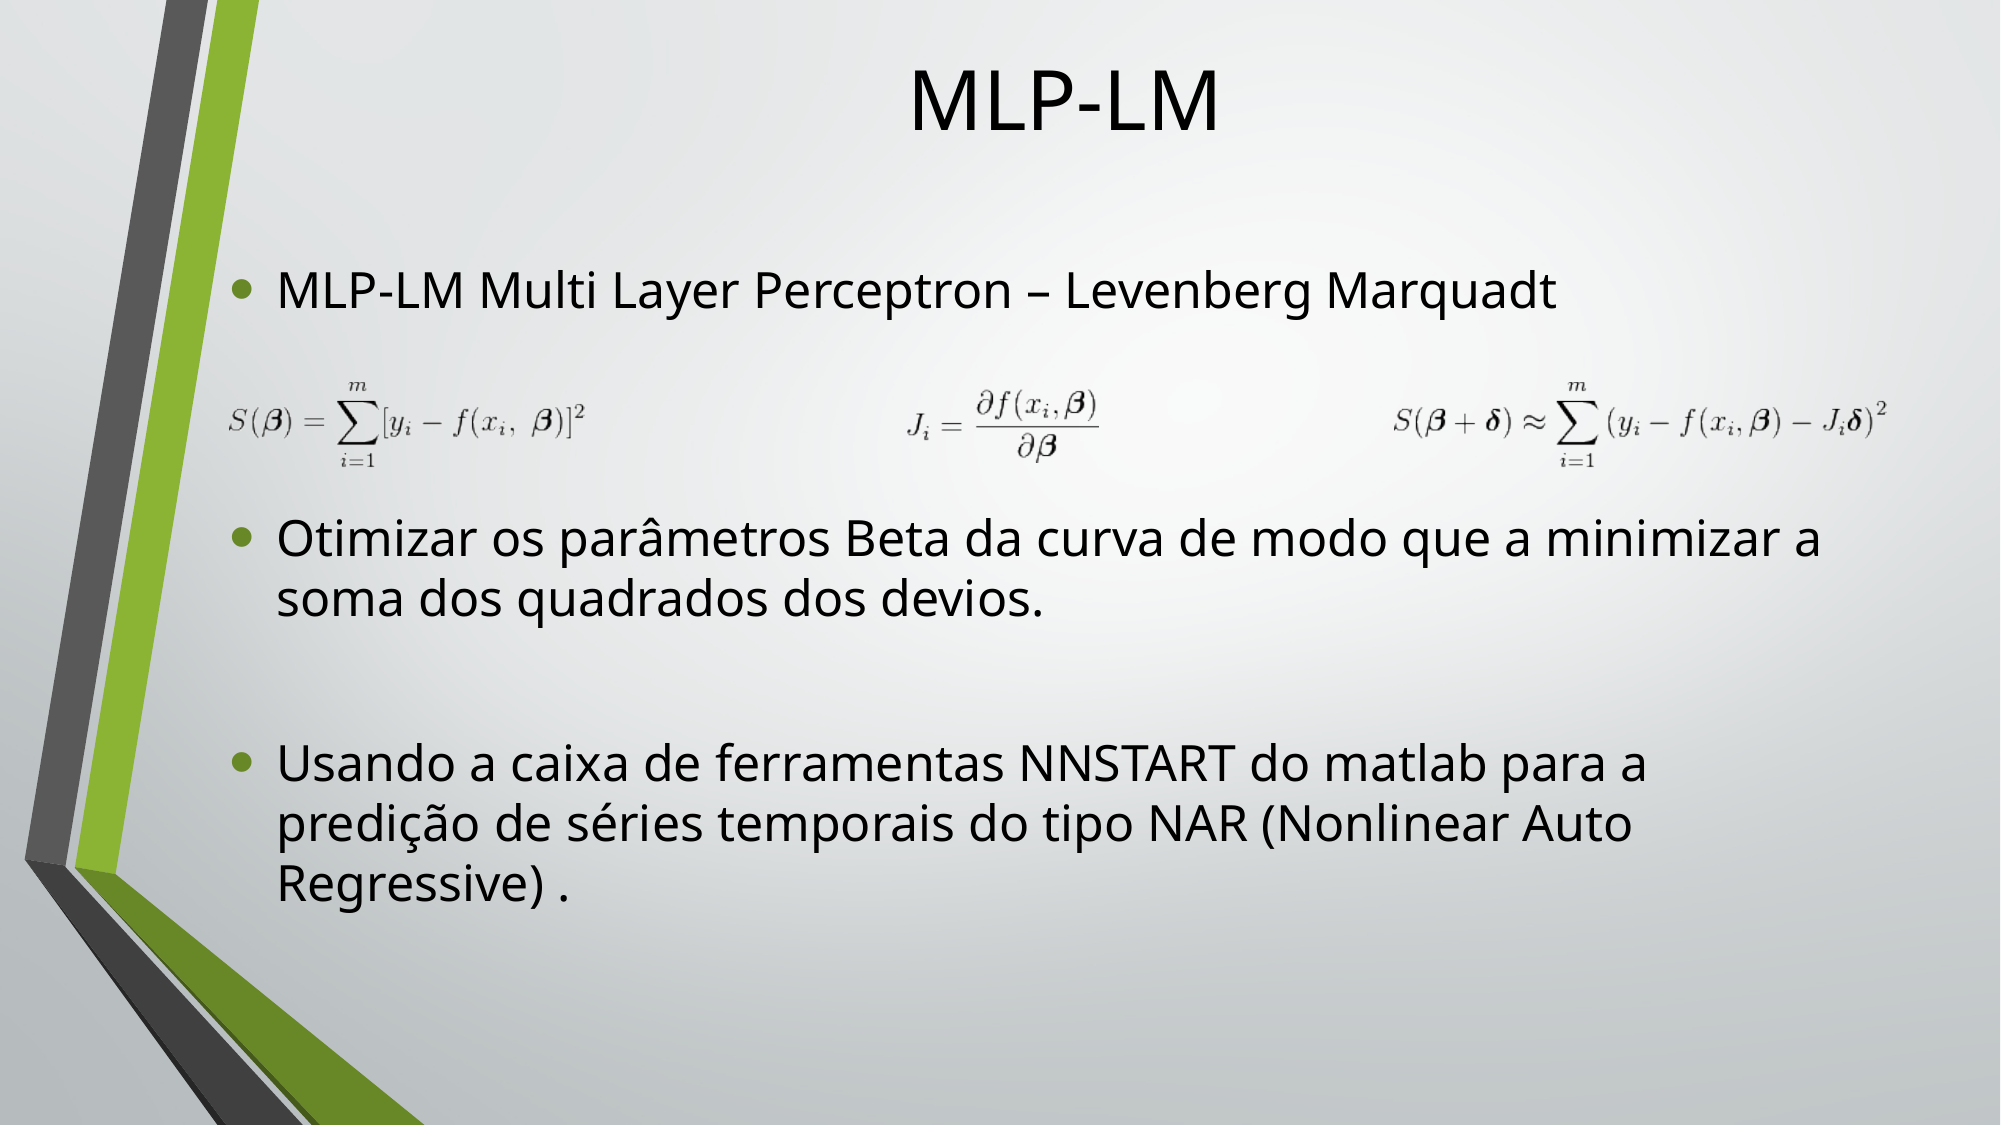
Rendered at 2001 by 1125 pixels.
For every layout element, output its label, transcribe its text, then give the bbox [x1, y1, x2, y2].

title MLP-LM [243, 34, 1887, 161]
picture [1394, 382, 1888, 469]
picture [907, 388, 1099, 463]
picture [229, 382, 585, 469]
list MLP-LM Multi Layer Perceptron – Levenberg Marquadt Otimizar os parâmetros Beta da curva de modo que a minimizar a soma dos quadrados dos devios. Usando a caixa de ferramentas NNSTART do matlab para a predição de séries temporais do tipo NAR (Nonlinear Auto Regressive) . [214, 242, 1859, 928]
